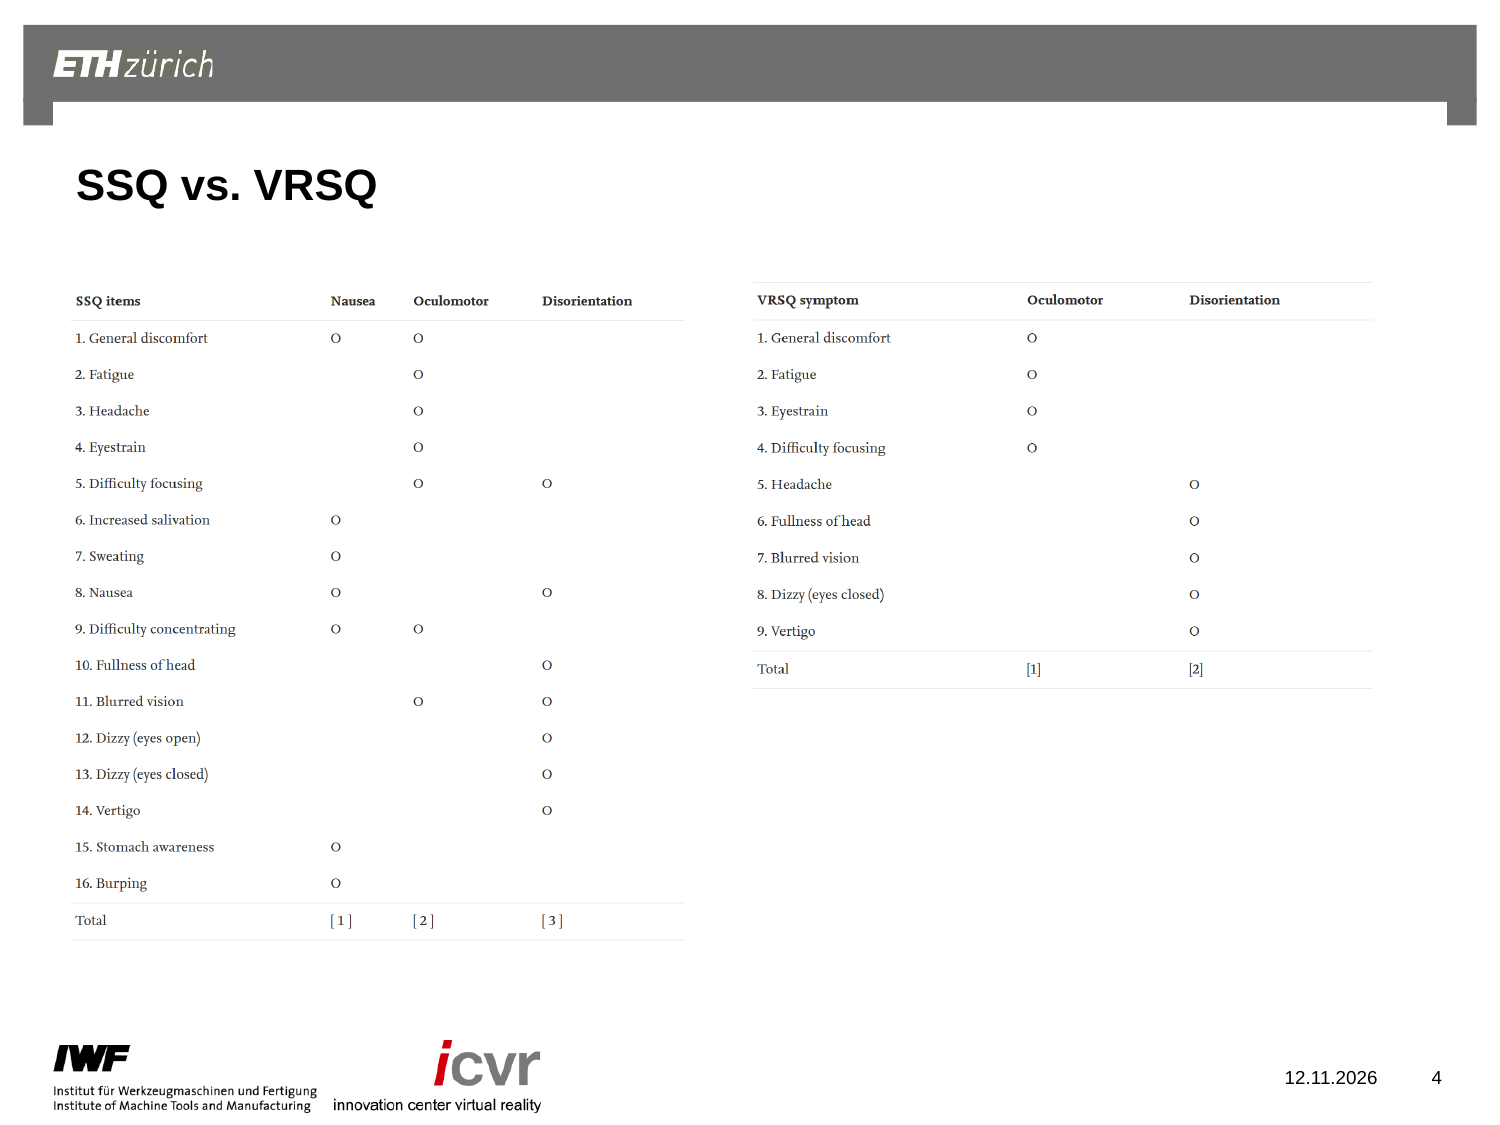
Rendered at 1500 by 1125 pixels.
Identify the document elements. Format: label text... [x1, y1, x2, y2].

picture [60, 284, 685, 941]
slide_number 4 [1415, 1038, 1459, 1116]
picture [749, 279, 1374, 690]
picture [334, 1040, 541, 1113]
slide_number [1280, 1038, 1382, 1116]
title SSQ vs. VRSQ [53, 101, 1447, 262]
picture [53, 1045, 318, 1113]
